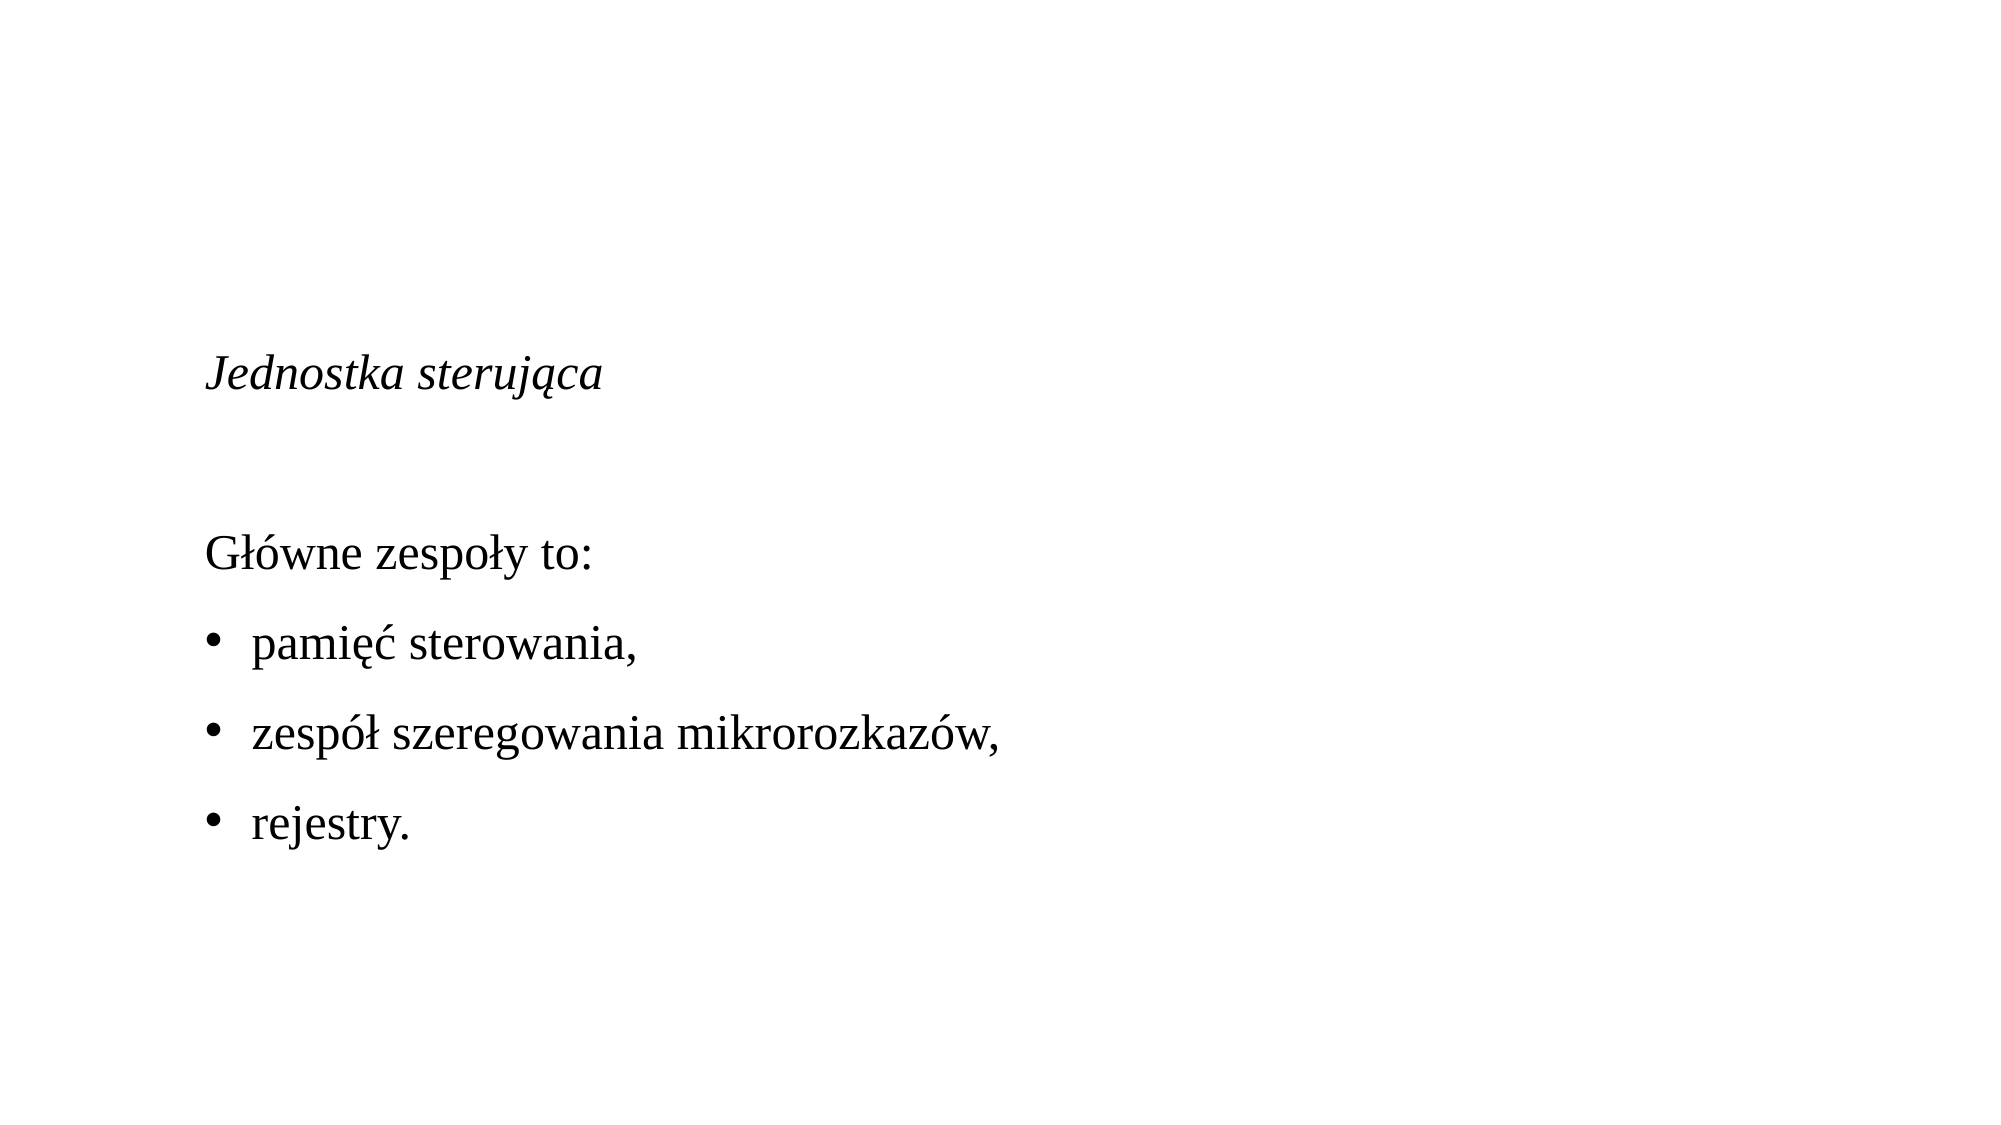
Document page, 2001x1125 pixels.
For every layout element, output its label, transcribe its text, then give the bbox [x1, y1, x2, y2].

text_box Jednostka sterująca Główne zespoły to: pamięć sterowania, zespół szeregowania mikrorozkazów, rejestry. [190, 302, 1857, 947]
